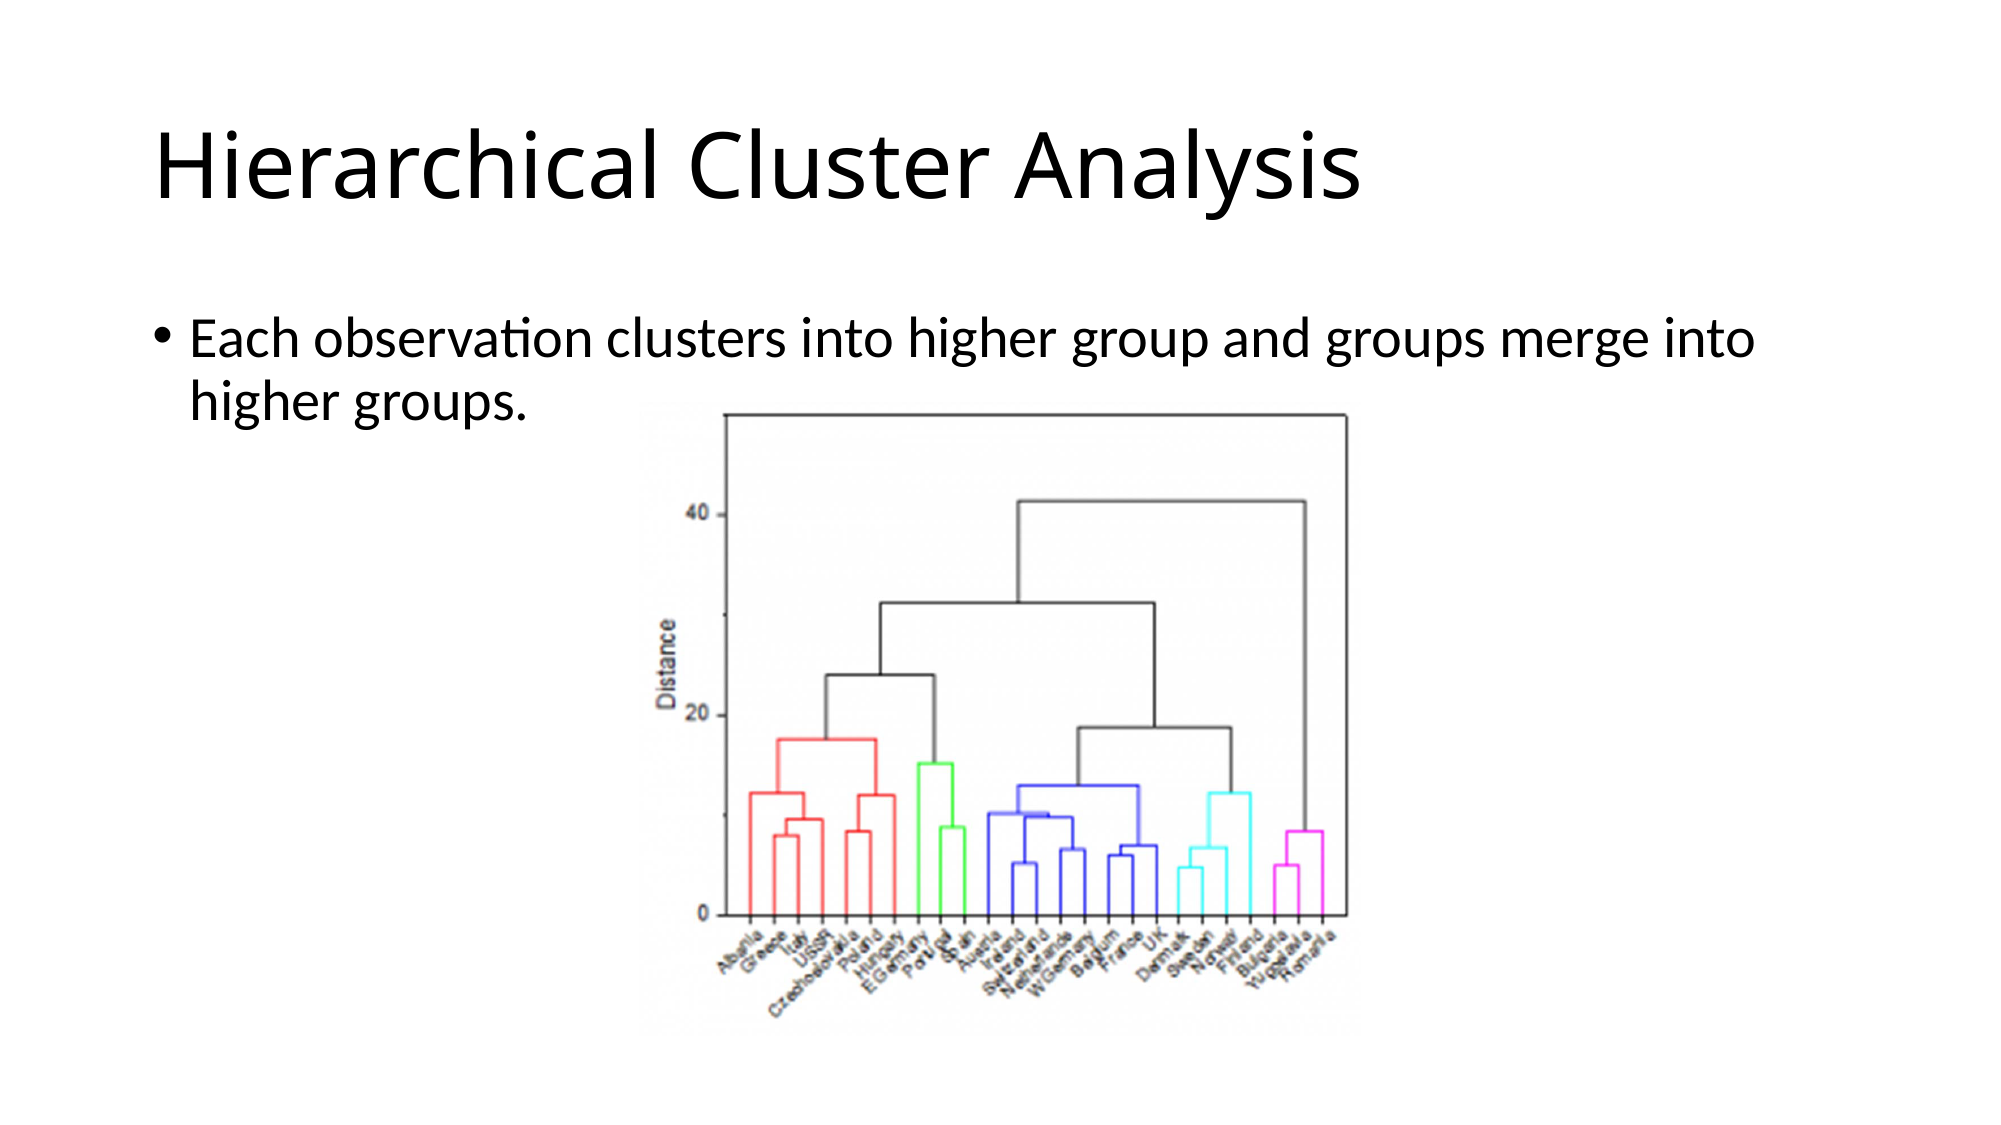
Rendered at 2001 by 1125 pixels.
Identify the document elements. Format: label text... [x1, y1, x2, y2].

picture [639, 402, 1361, 1036]
title Hierarchical Cluster Analysis [137, 59, 1863, 278]
list Each observation clusters into higher group and groups merge into higher groups. [137, 299, 1863, 1014]
